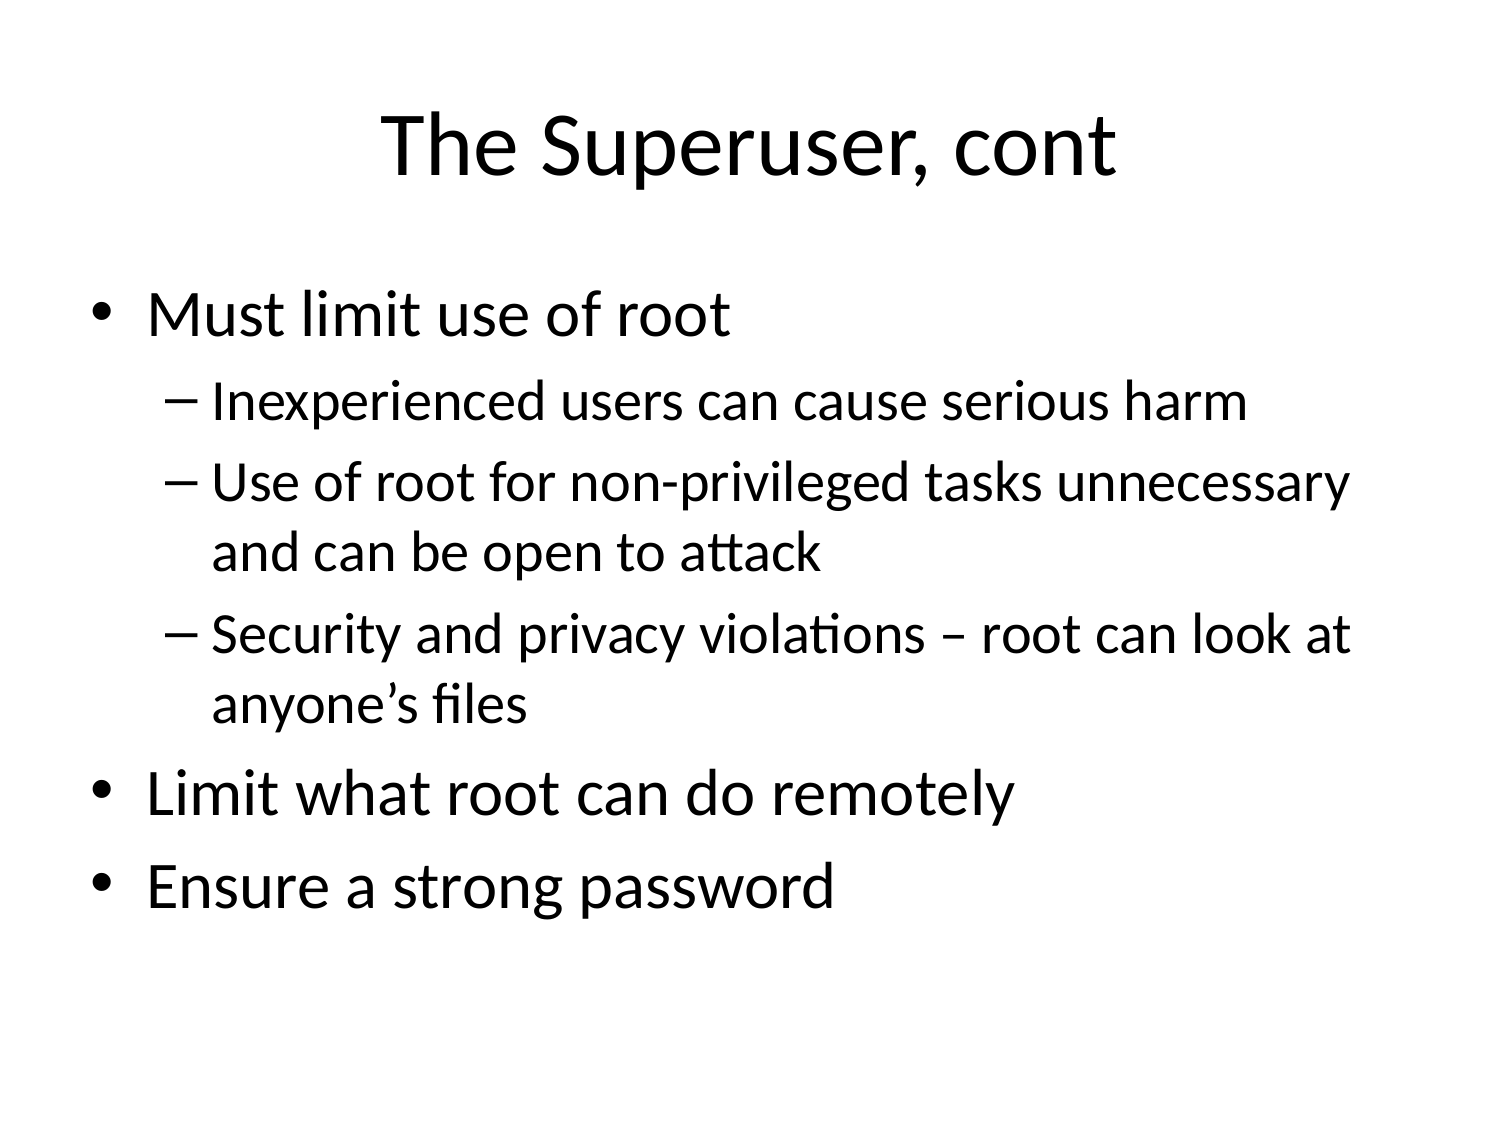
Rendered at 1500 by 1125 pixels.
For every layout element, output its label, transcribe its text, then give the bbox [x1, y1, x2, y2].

title The Superuser, cont [75, 45, 1425, 233]
list Must limit use of root Inexperienced users can cause serious harm Use of root for non-privileged tasks unnecessary and can be open to attack Security and privacy violations – root can look at anyone’s files Limit what root can do remotely Ensure a strong password [75, 262, 1425, 1005]
